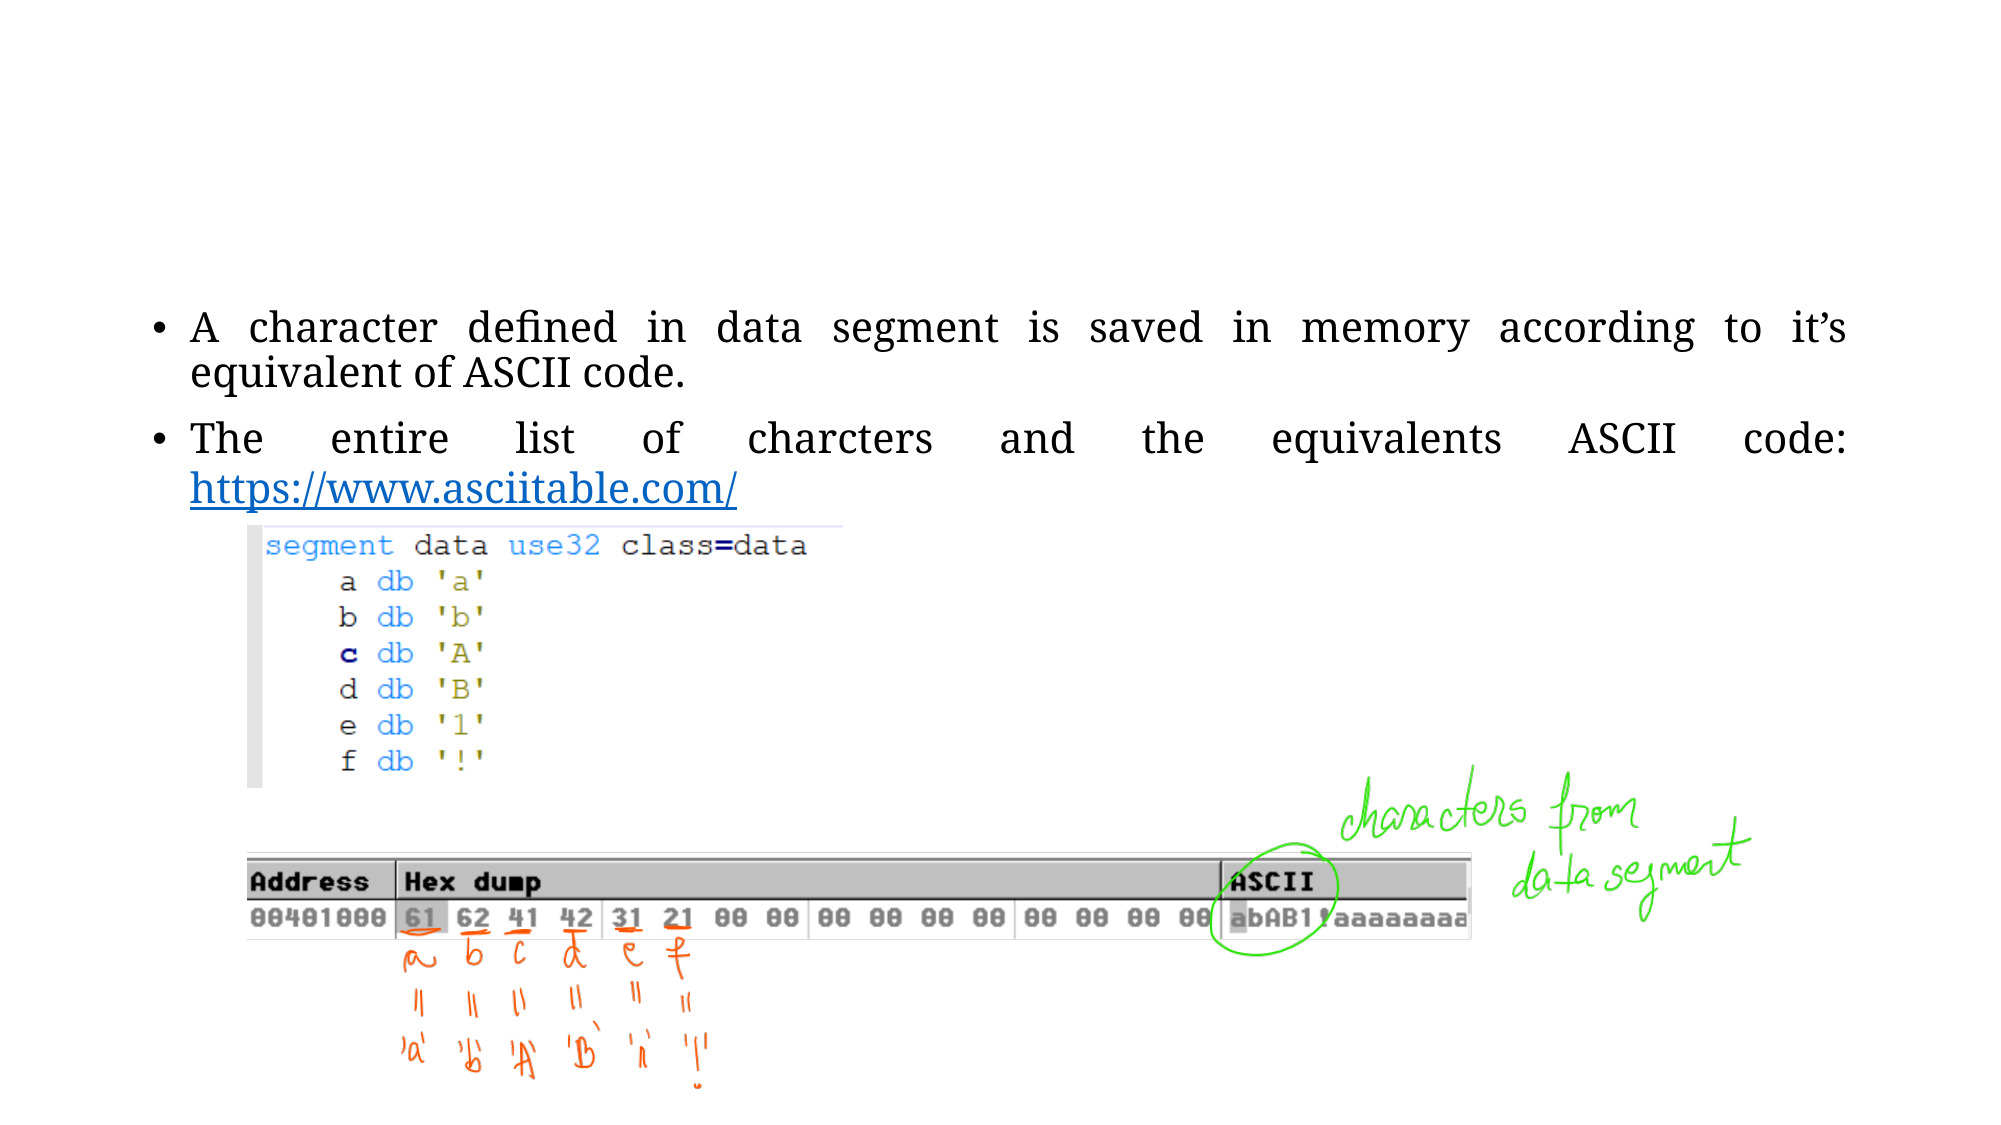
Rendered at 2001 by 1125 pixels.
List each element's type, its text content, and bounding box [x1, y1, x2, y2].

list A character defined in data segment is saved in memory according to it’s equivalent of ASCII code. The entire list of charcters and the equivalents ASCII code: https://www.asciitable.com/ [137, 299, 1863, 1014]
picture [247, 525, 1753, 1092]
